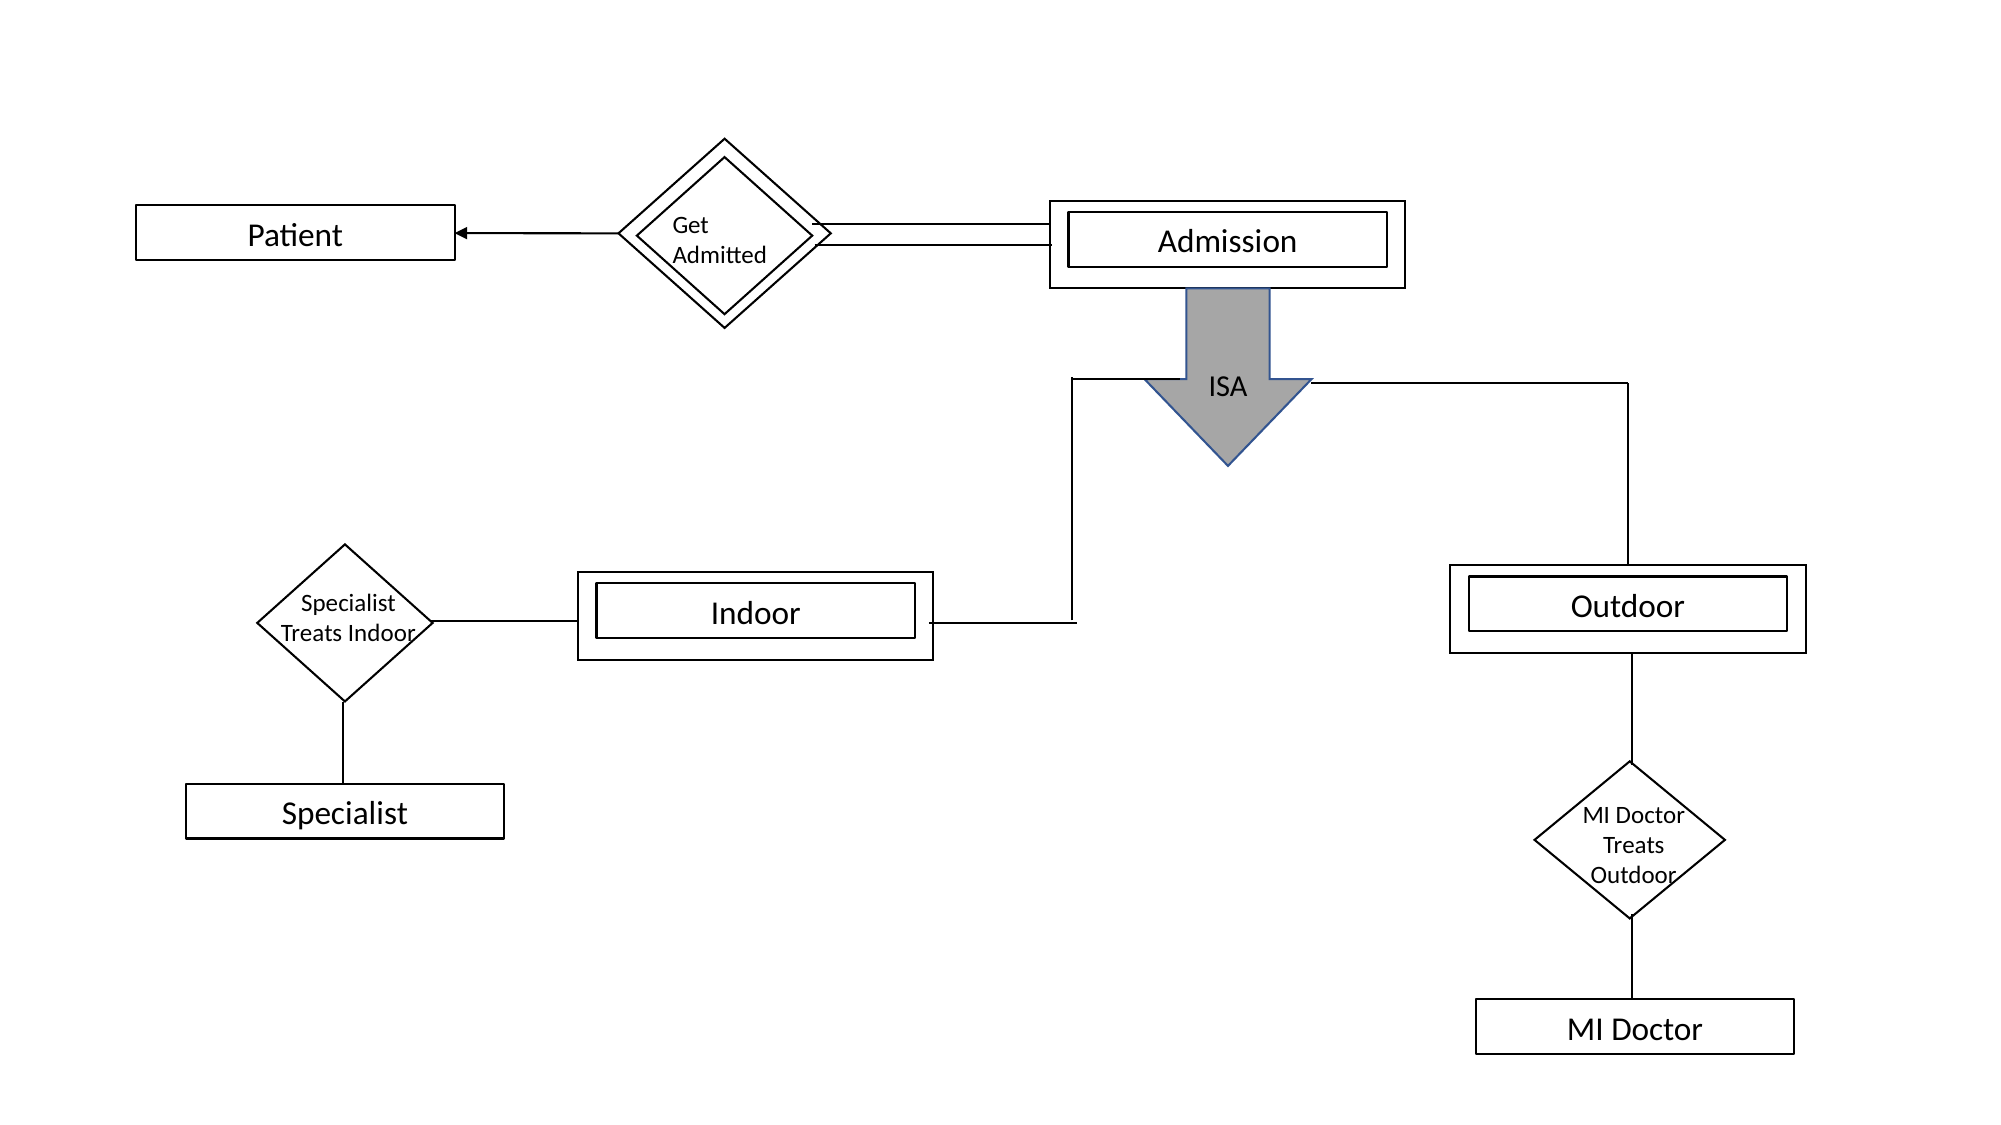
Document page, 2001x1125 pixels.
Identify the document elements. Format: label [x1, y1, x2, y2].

text_box [136, 138, 1806, 1055]
